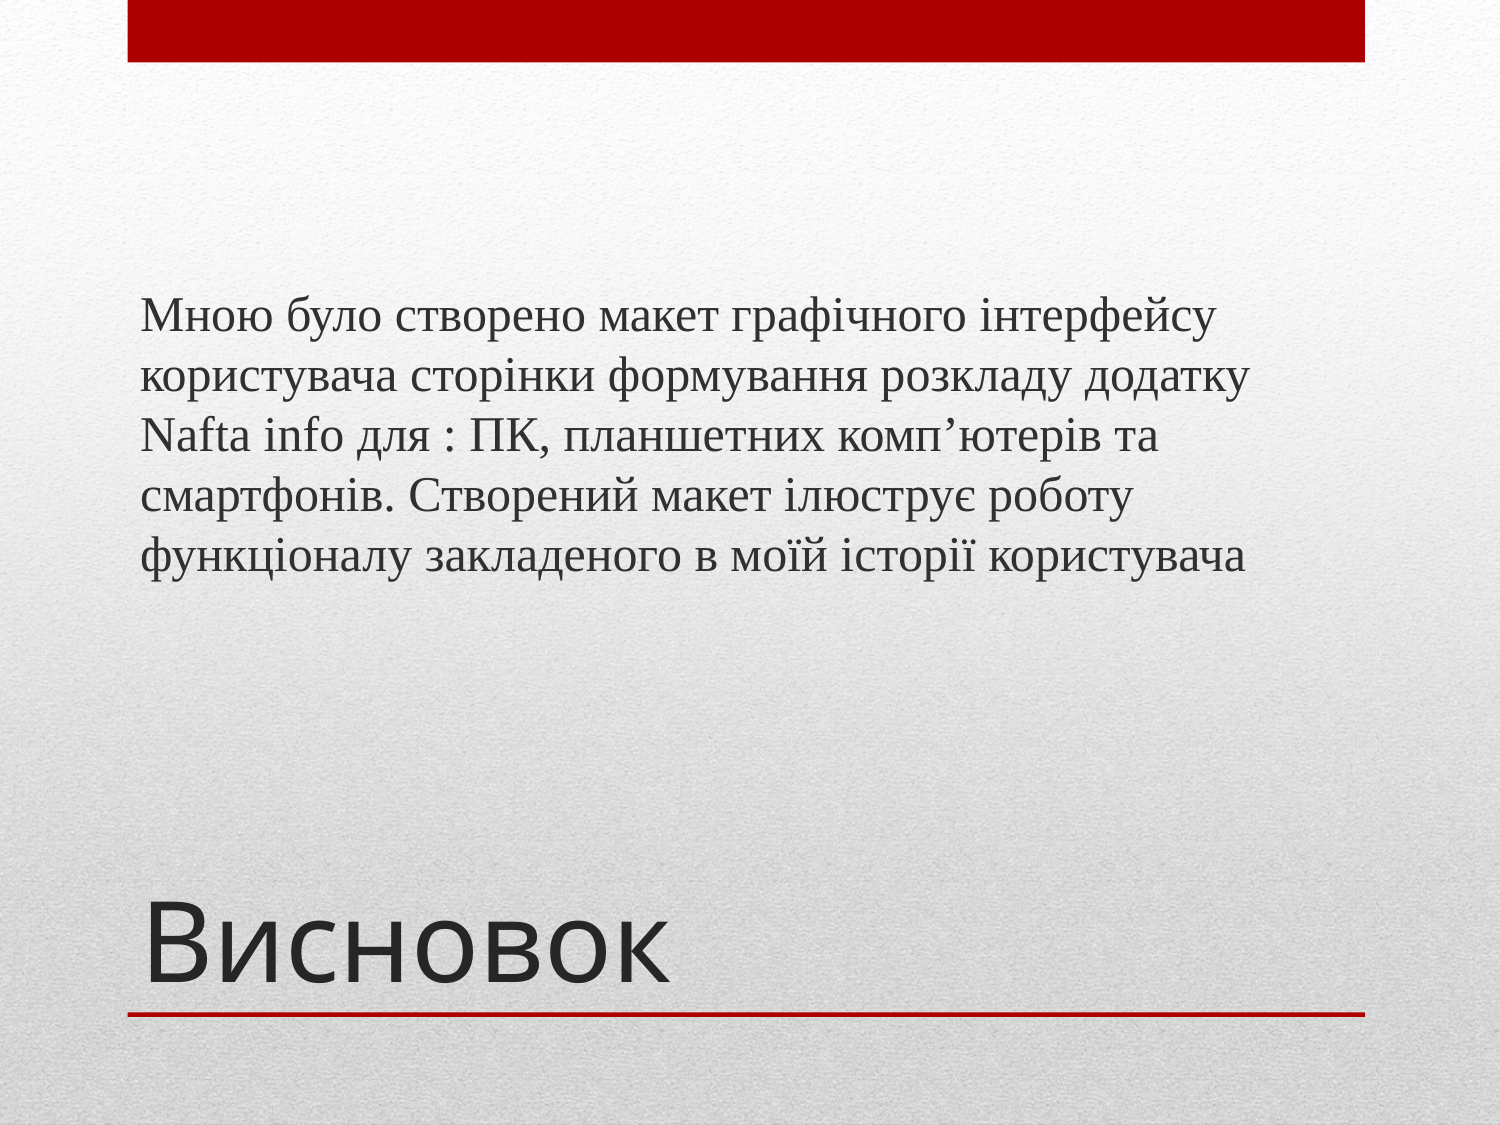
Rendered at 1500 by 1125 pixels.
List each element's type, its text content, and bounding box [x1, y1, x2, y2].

list Мною було створено макет графічного інтерфейсу користувача сторінки формування розкладу додатку Nafta info для : ПК, планшетних комп’ютерів та смартфонів. Створений макет ілюструє роботу функціоналу закладеного в моїй історії користувача [125, 112, 1363, 750]
title Висновок [125, 750, 1238, 1013]
